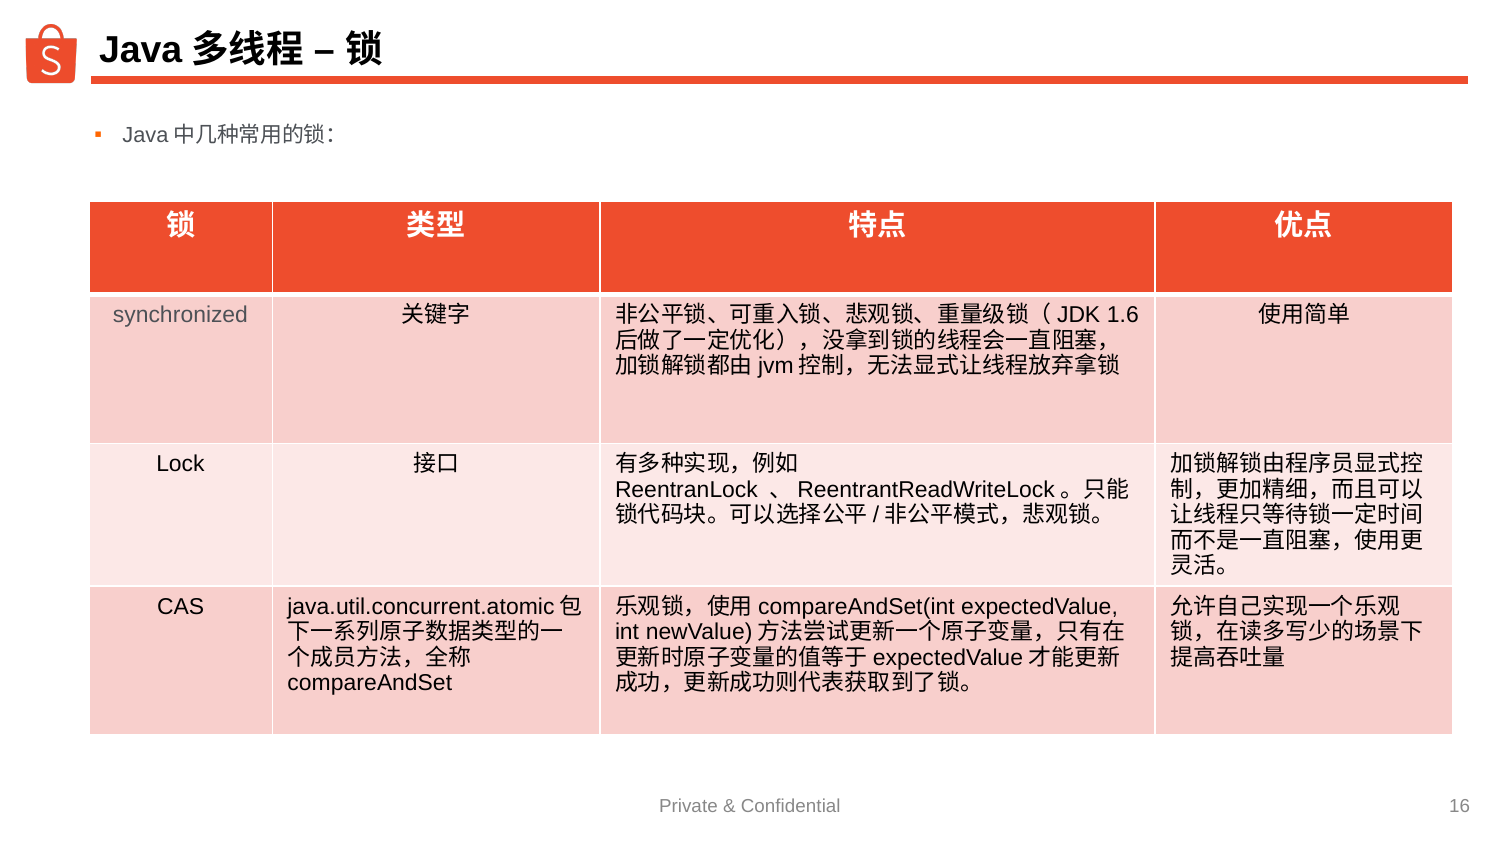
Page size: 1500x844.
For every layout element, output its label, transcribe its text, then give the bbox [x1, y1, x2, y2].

table_header 锁 [90, 202, 272, 292]
table_cell 关键字 [273, 297, 599, 443]
title Java多线程 – 锁 [90, 7, 1413, 80]
table_cell 非公平锁、可重入锁、悲观锁、重量级锁（JDK 1.6后做了一定优化），没拿到锁的线程会一直阻塞，加锁解锁都由jvm控制，无法显式让线程放弃拿锁 [601, 297, 1154, 443]
table_cell 加锁解锁由程序员显式控制，更加精细，而且可以让线程只等待锁一定时间而不是一直阻塞，使用更灵活。 [1156, 444, 1452, 585]
table_cell 允许自己实现一个乐观锁，在读多写少的场景下提高吞吐量 [1156, 587, 1452, 734]
table_cell 有多种实现，例如ReentranLock 、ReentrantReadWriteLock。只能锁代码块。可以选择公平/非公平模式，悲观锁。 [601, 444, 1154, 585]
table_header 优点 [1156, 202, 1452, 292]
table_cell Lock [90, 444, 272, 585]
table_cell synchronized [90, 297, 272, 443]
table_cell 接口 [273, 444, 599, 585]
table_cell 使用简单 [1156, 297, 1452, 443]
table_header 特点 [601, 202, 1154, 292]
slide_number ‹#› [1430, 787, 1476, 822]
table_cell java.util.concurrent.atomic包下一系列原子数据类型的一个成员方法，全称compareAndSet [273, 587, 599, 734]
picture [25, 24, 81, 86]
table_header 类型 [273, 202, 599, 292]
table_cell CAS [90, 587, 272, 734]
table_cell 乐观锁，使用compareAndSet(int expectedValue, int newValue)方法尝试更新一个原子变量，只有在更新时原子变量的值等于expectedValue才能更新成功，更新成功则代表获取到了锁。 [601, 587, 1154, 734]
list Java中几种常用的锁： [88, 111, 1300, 184]
